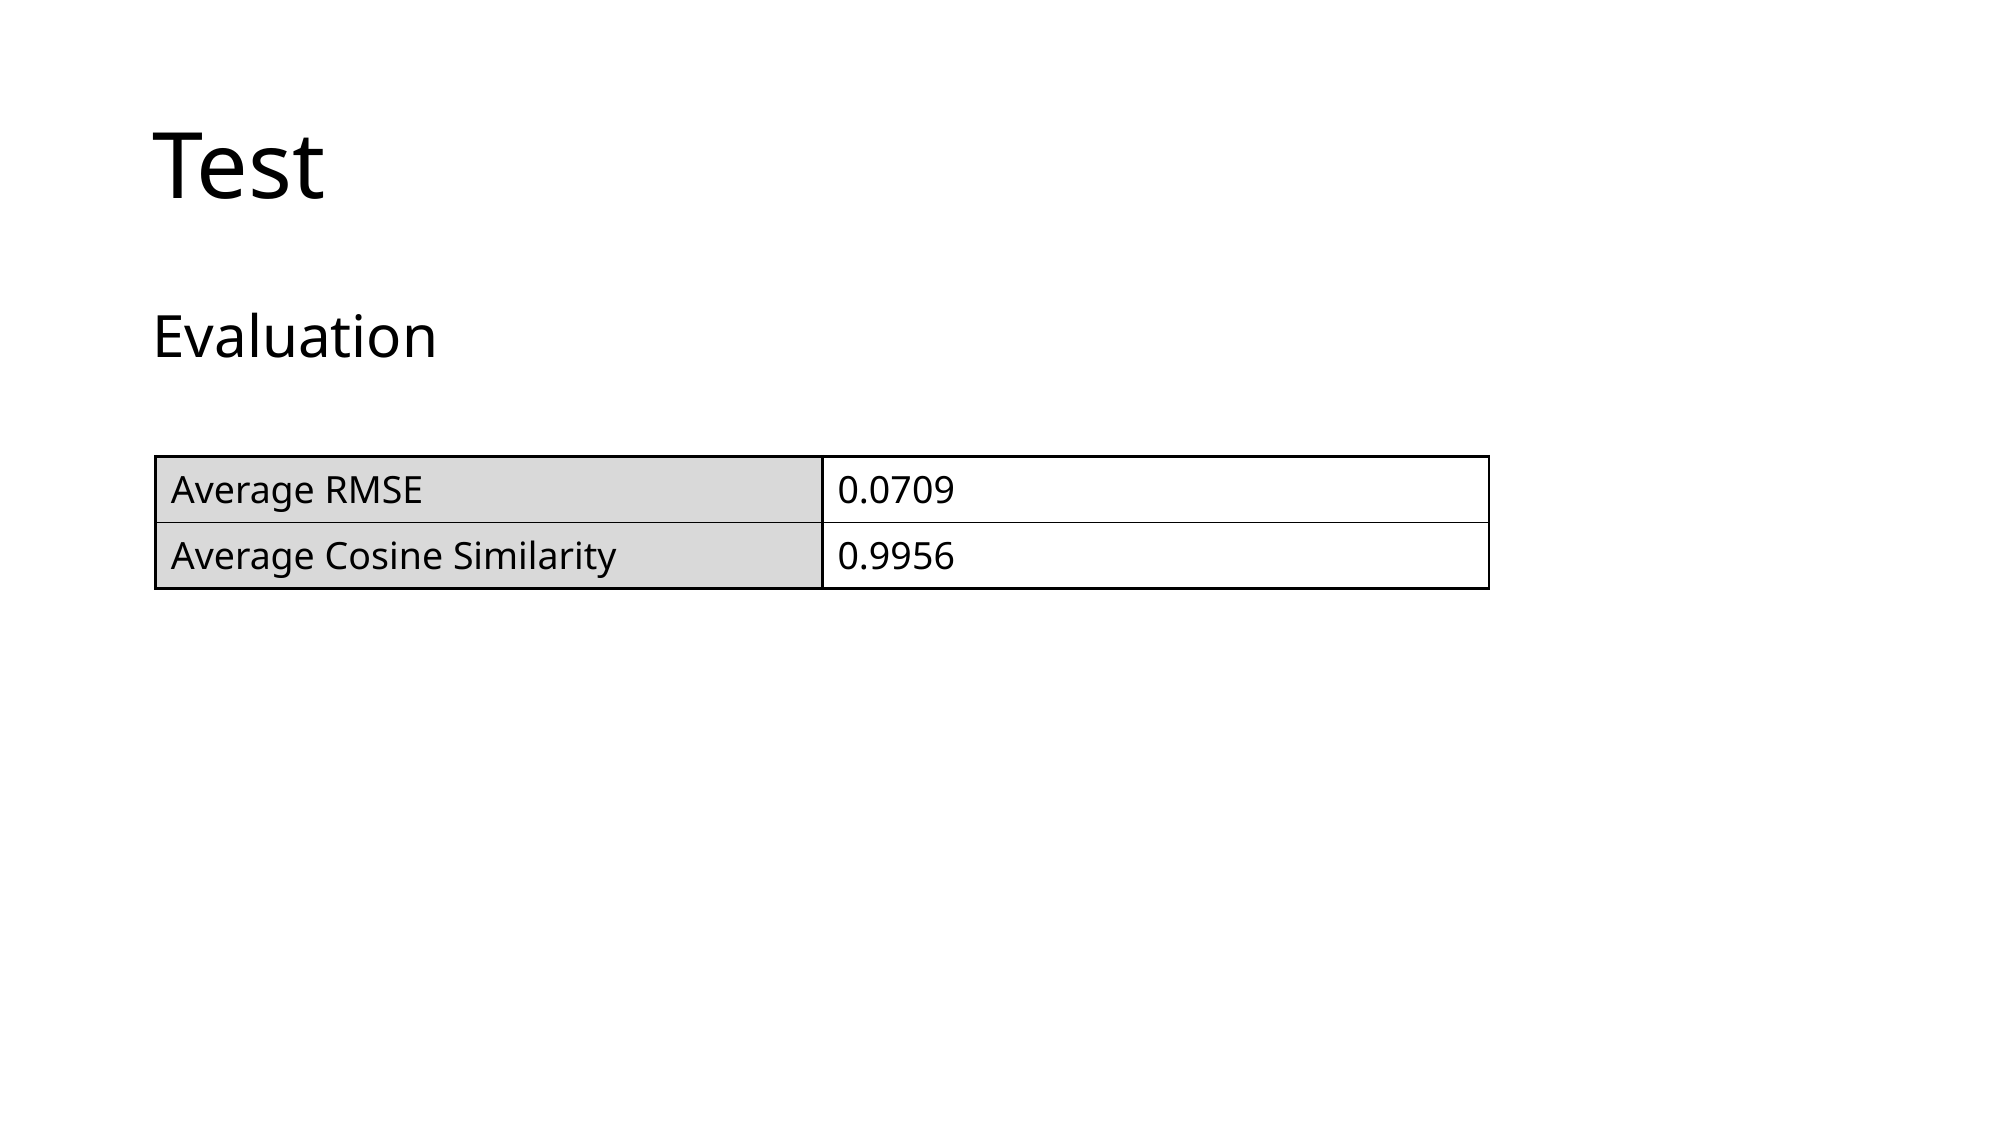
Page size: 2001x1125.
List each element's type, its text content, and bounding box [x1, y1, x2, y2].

title Test [137, 59, 1863, 278]
table_header 0.0709 [824, 458, 1488, 522]
table_header Average RMSE [157, 458, 821, 522]
table_cell Average Cosine Similarity [157, 523, 821, 587]
table_cell 0.9956 [824, 523, 1488, 587]
list Evaluation [137, 299, 1863, 1014]
